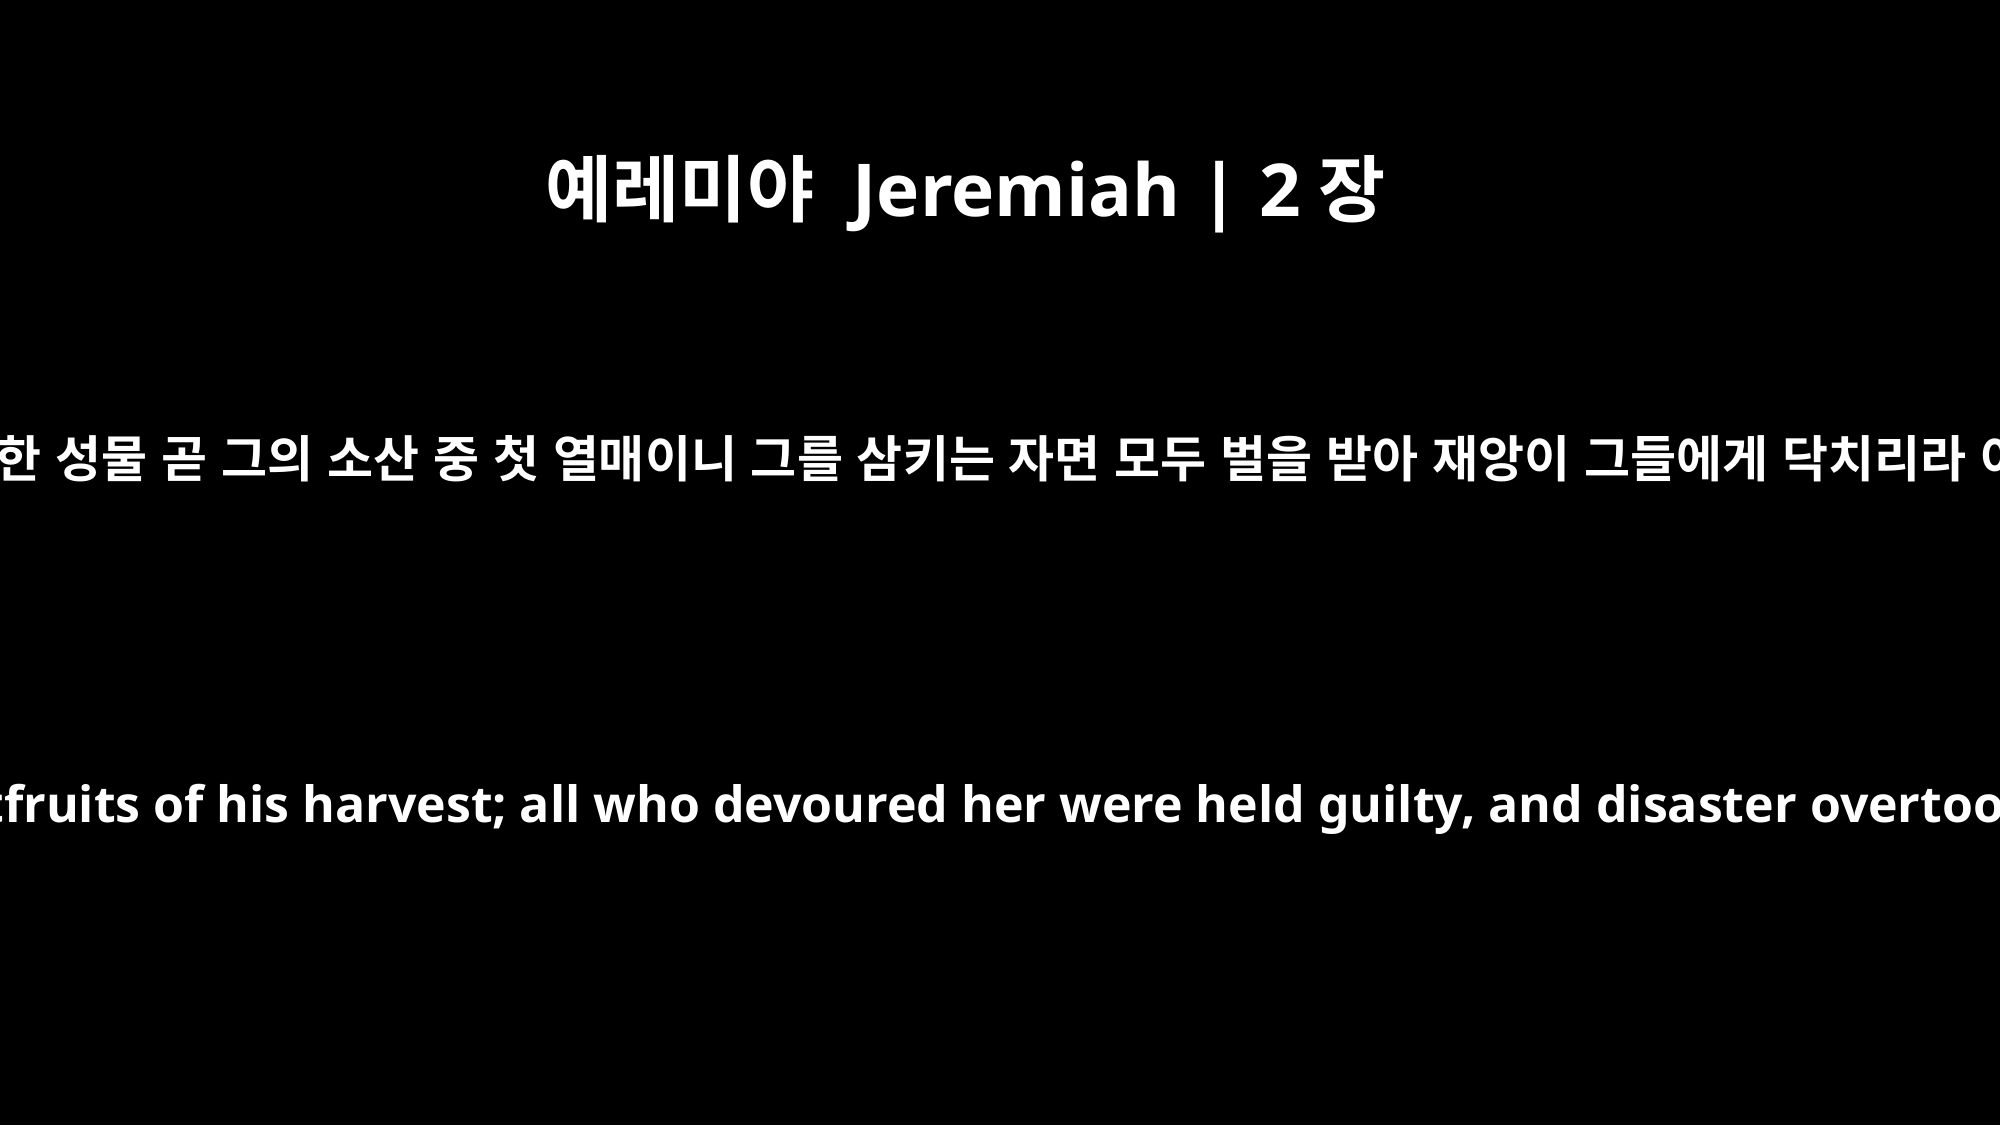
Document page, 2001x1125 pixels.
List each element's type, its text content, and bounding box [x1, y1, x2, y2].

text_box 3 이스라엘은 여호와를 위한 성물 곧 그의 소산 중 첫 열매이니 그를 삼키는 자면 모두 벌을 받아 재앙이 그들에게 닥치리라 여호와의 말씀이니라 [0, 359, 2000, 495]
text_box 예레미야 Jeremiah | 2장 [530, 136, 1401, 239]
text_box Israel was holy to the LORD, the firstfruits of his harvest; all who devoured her were held guilty, and disaster overtook them,'" declares the LORD. [0, 764, 2000, 840]
